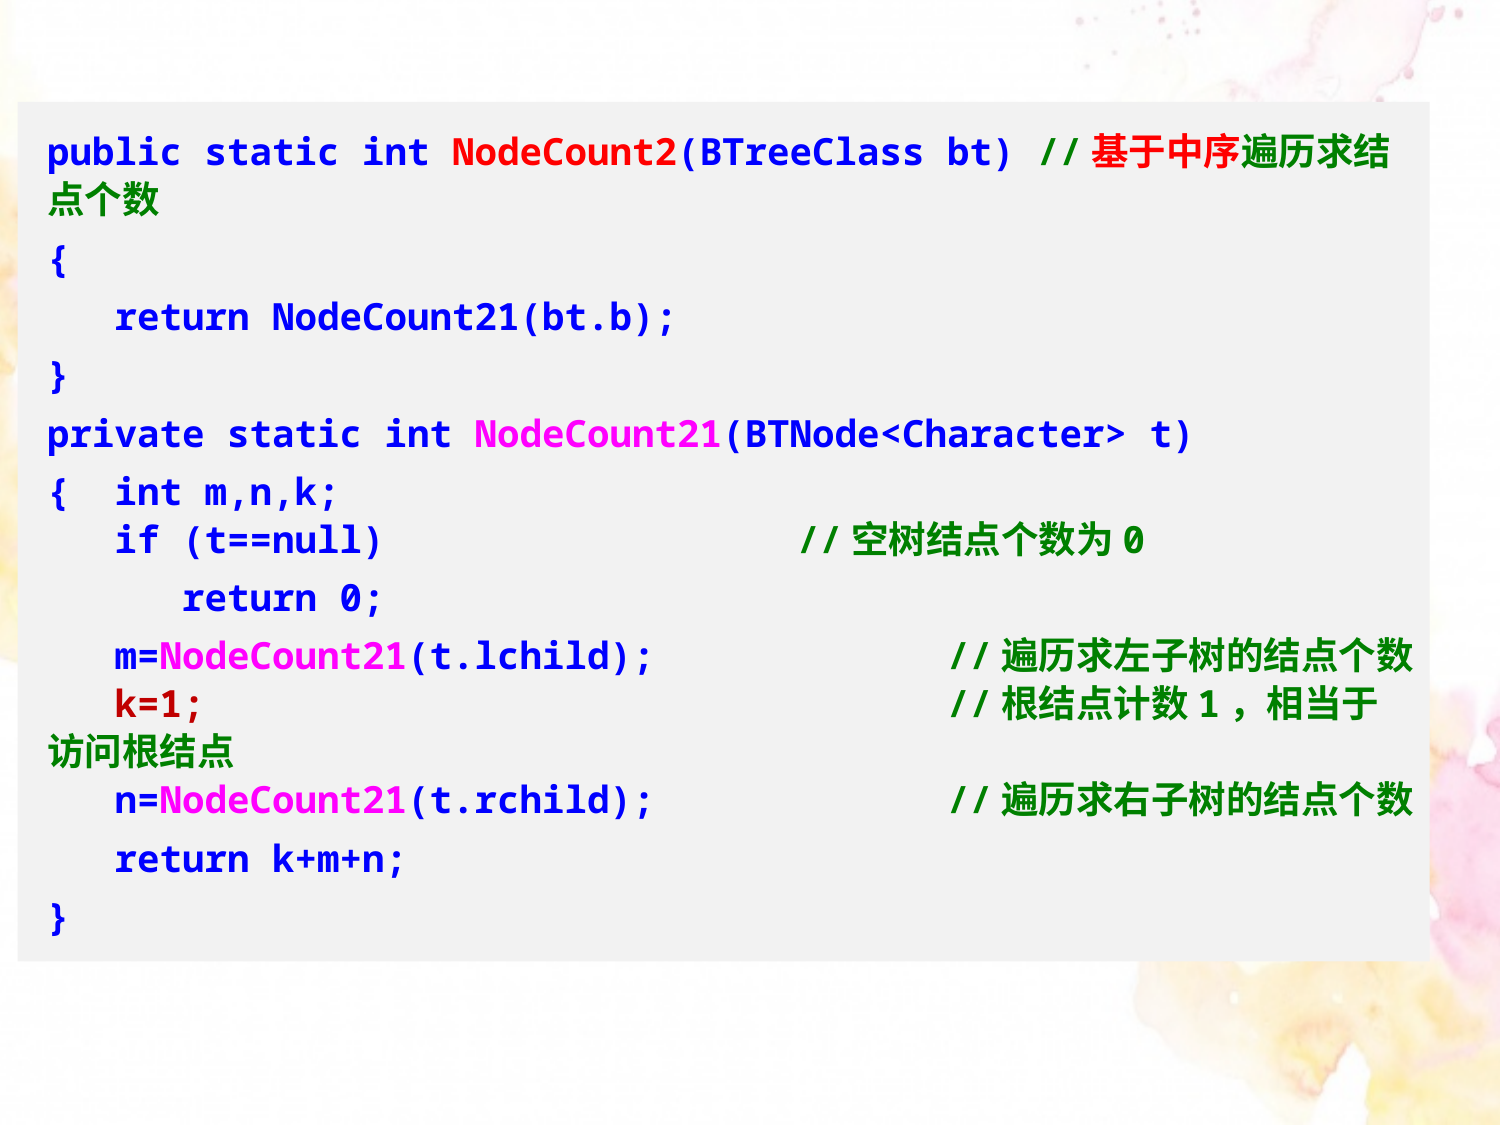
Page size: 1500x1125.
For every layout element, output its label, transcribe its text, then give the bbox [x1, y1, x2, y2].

text_box public static int NodeCount2(BTreeClass bt) //基于中序遍历求结点个数 { return NodeCount21(bt.b); } private static int NodeCount21(BTNode<Character> t) { int m,n,k; if (t==null) //空树结点个数为0 return 0; m=NodeCount21(t.lchild); //遍历求左子树的结点个数 k=1; //根结点计数1，相当于访问根结点 n=NodeCount21(t.rchild); //遍历求右子树的结点个数 return k+m+n; } [16, 100, 1432, 964]
text_box B [0, 0, 1500, 1125]
